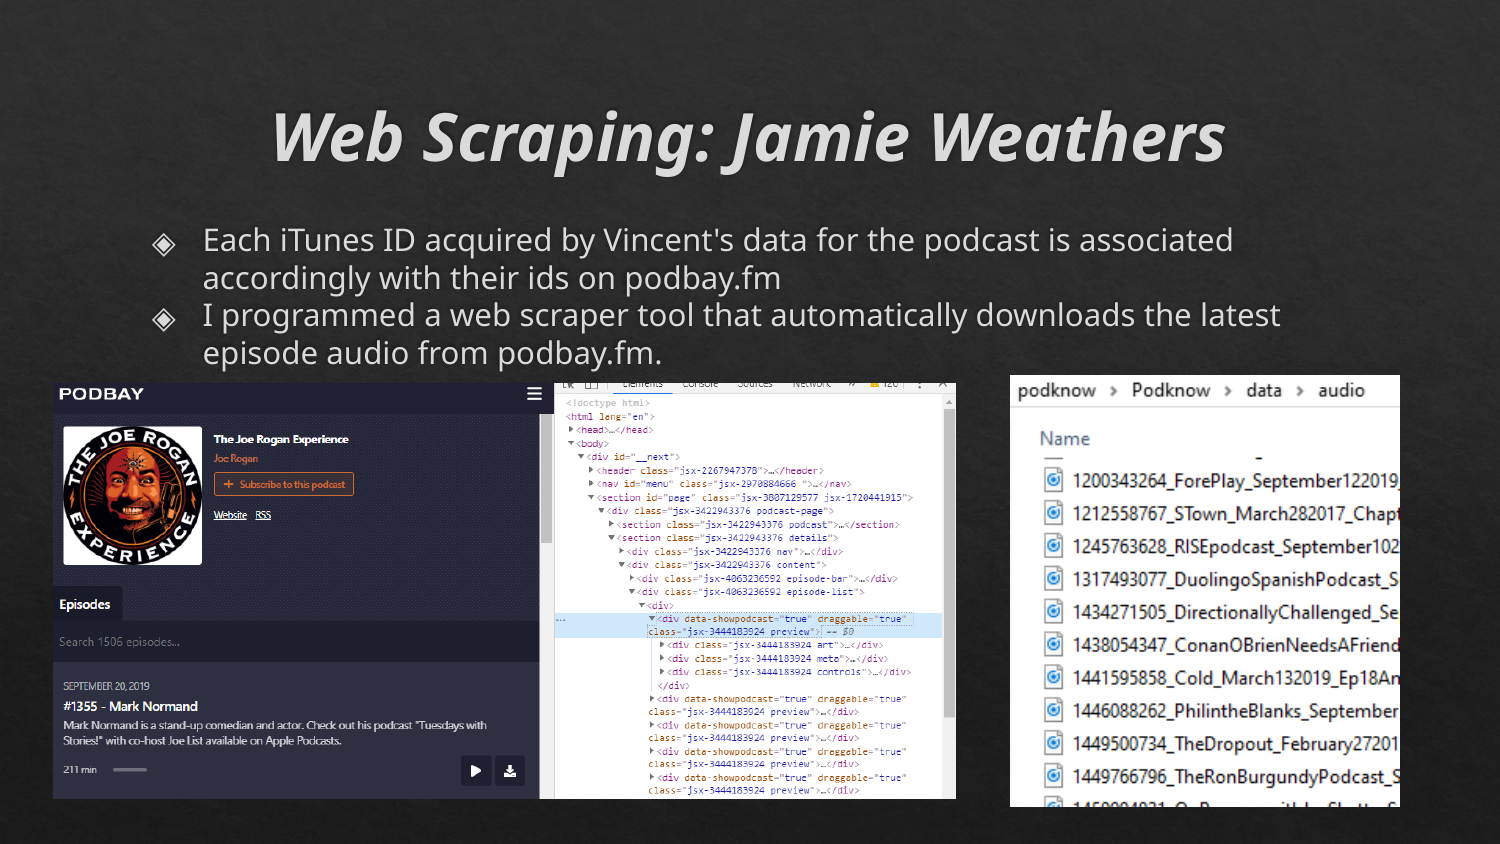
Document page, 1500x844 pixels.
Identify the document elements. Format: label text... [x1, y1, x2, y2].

title Web Scraping: Jamie Weathers [112, 75, 1387, 195]
list Each iTunes ID acquired by Vincent's data for the podcast is associated accordingly with their ids on podbay.fm I programmed a web scraper tool that automatically downloads the latest episode audio from podbay.fm. [112, 213, 1387, 713]
picture [0, 0, 1500, 844]
